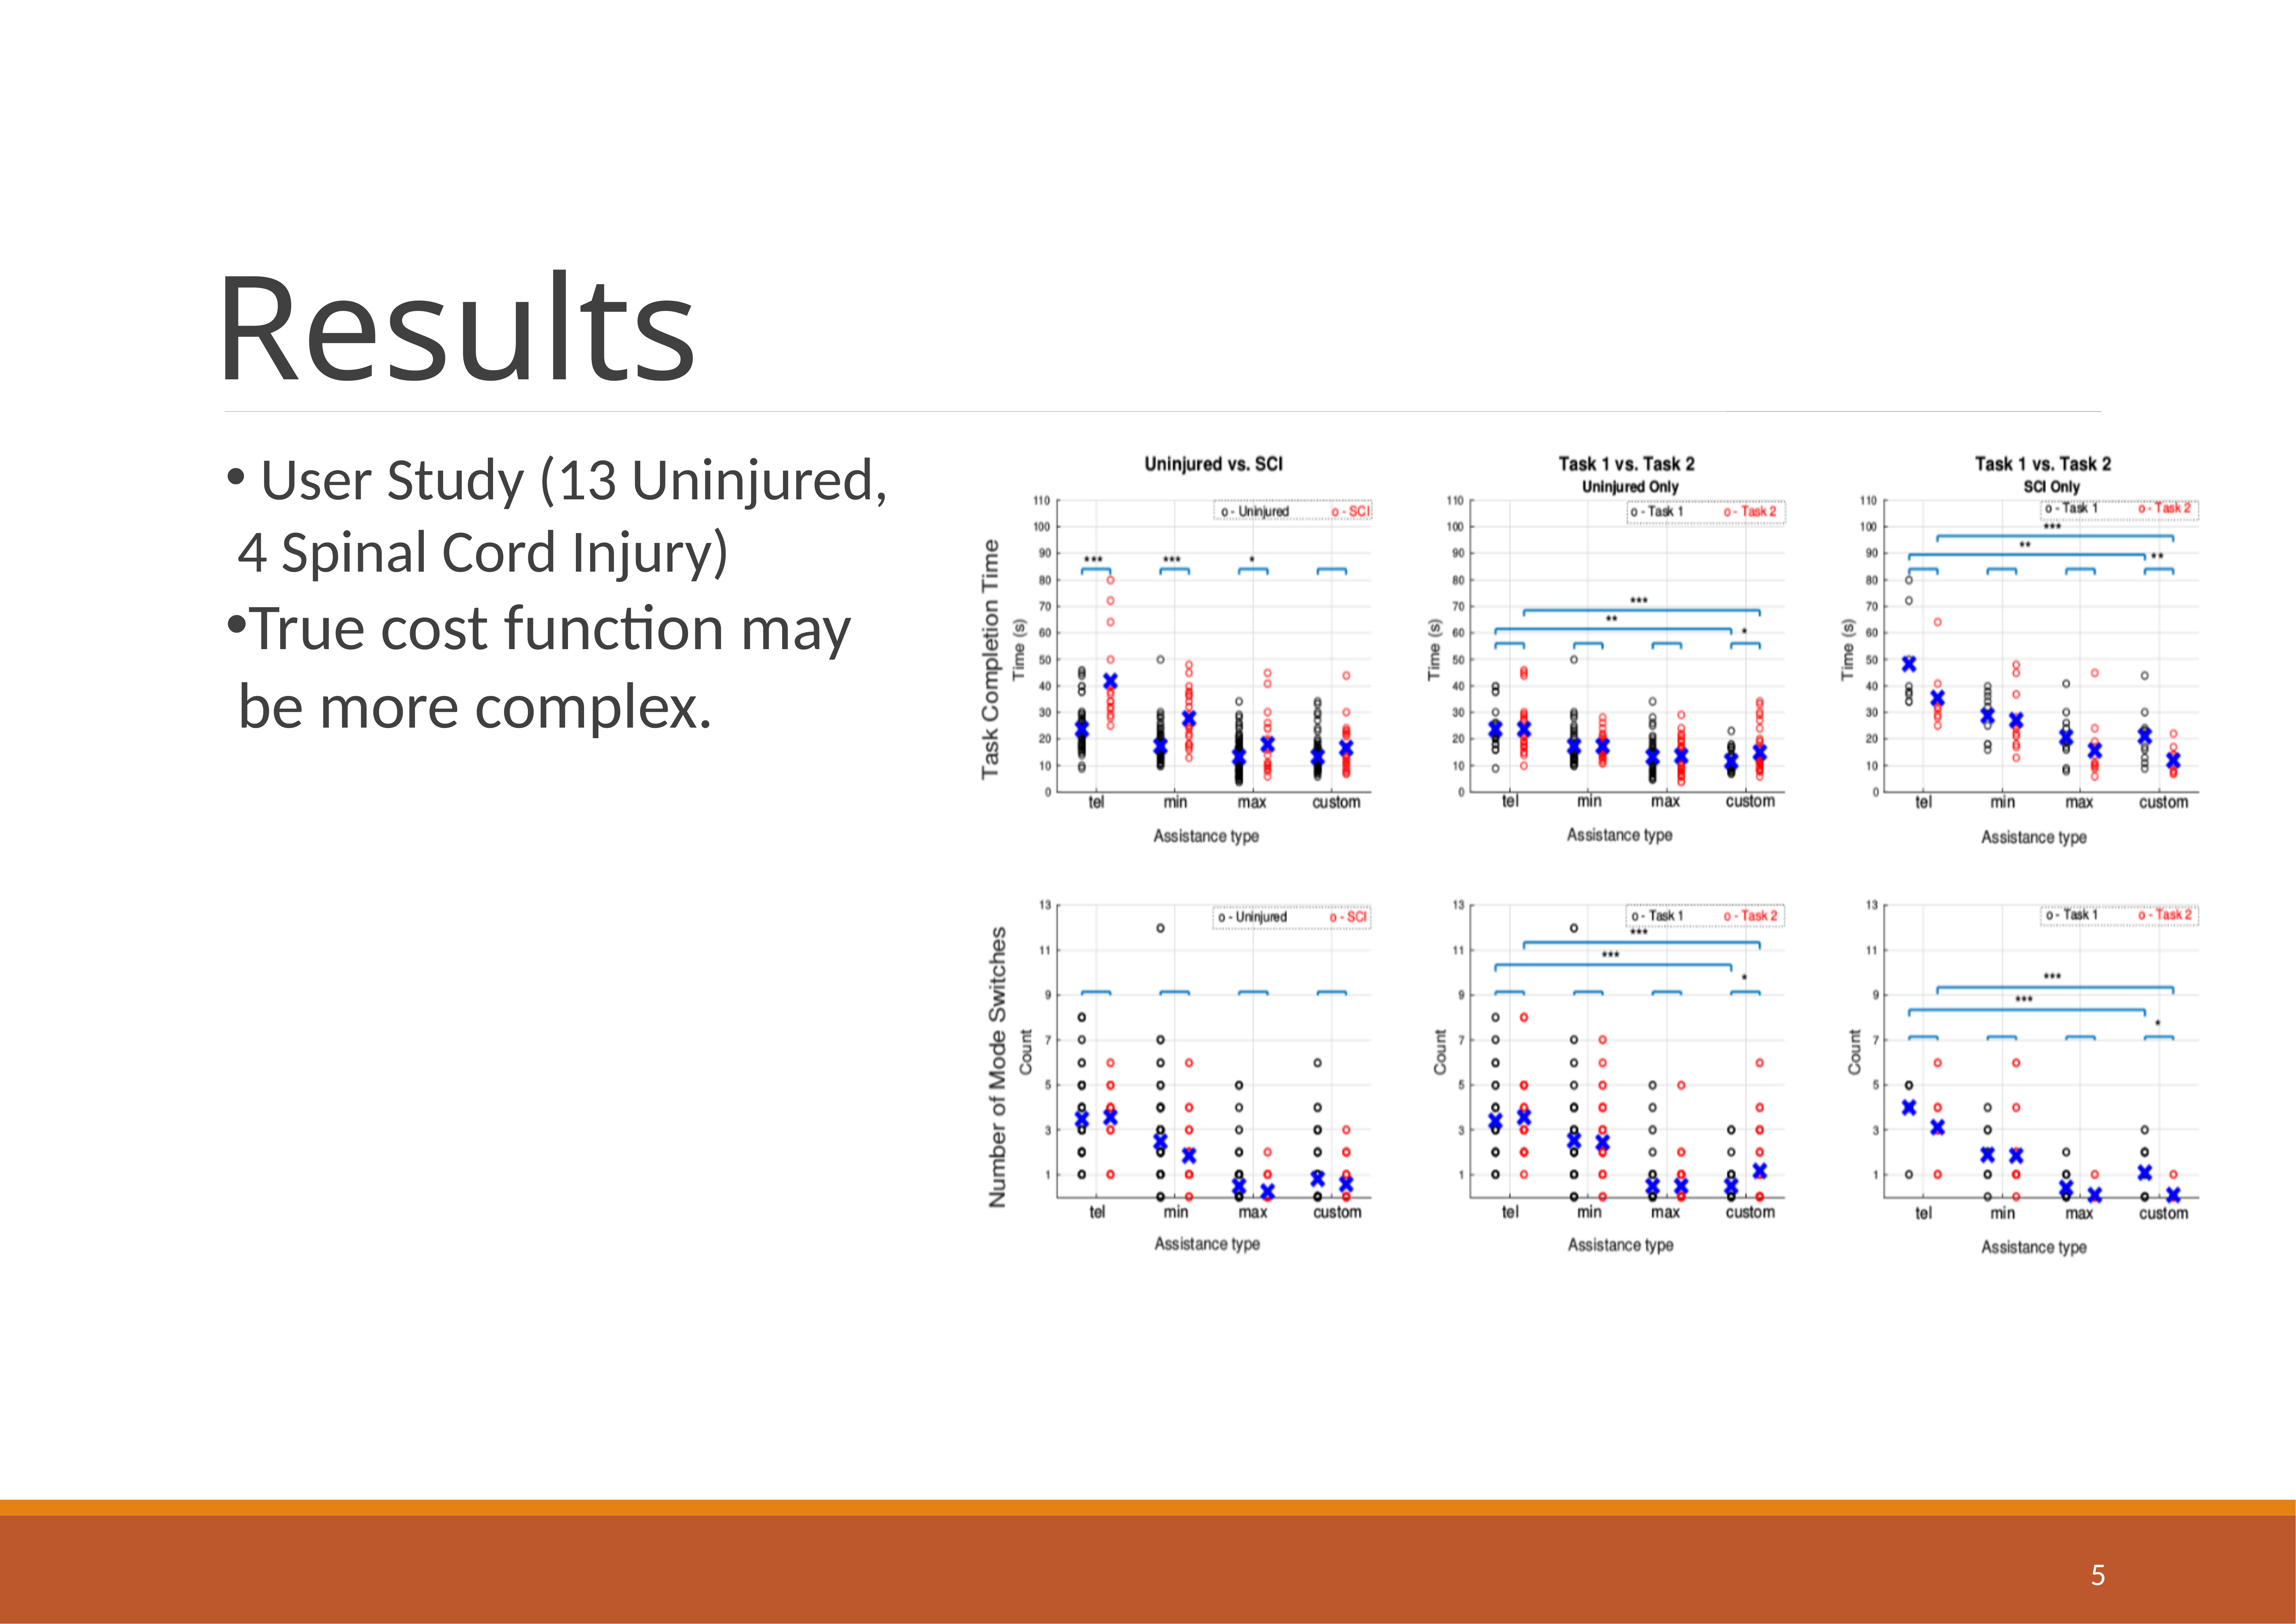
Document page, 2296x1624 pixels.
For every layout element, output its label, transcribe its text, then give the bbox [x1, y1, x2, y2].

text_box Results [206, 68, 2101, 411]
text_box <number> [1864, 1529, 2111, 1616]
picture [973, 437, 2214, 1277]
text_box User Study (13 Uninjured, 4 Spinal Cord Injury) True cost function may be more complex. [225, 437, 909, 1390]
